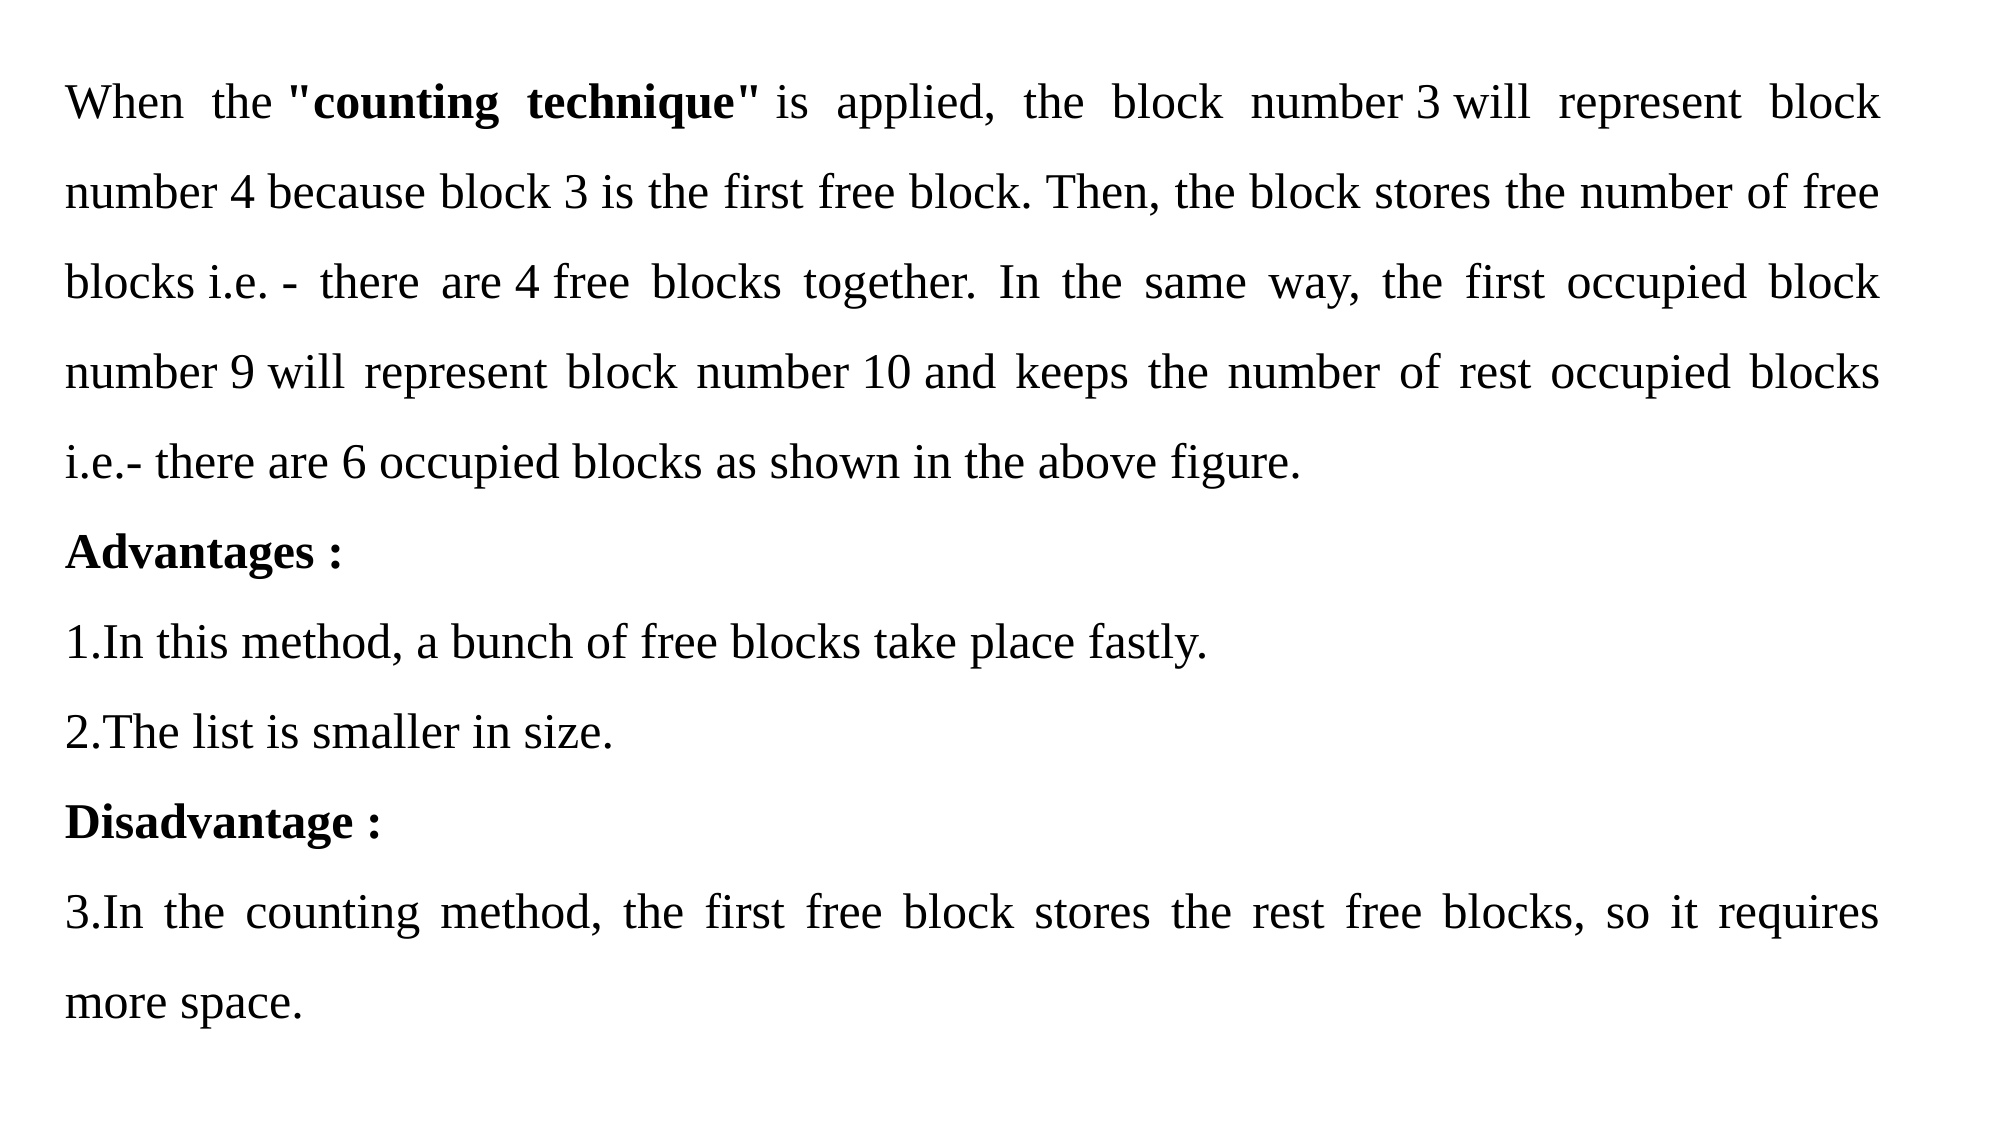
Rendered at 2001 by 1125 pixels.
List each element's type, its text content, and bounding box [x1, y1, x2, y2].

text_box When the "counting technique" is applied, the block number 3 will represent block number 4 because block 3 is the first free block. Then, the block stores the number of free blocks i.e. - there are 4 free blocks together. In the same way, the first occupied block number 9 will represent block number 10 and keeps the number of rest occupied blocks i.e.- there are 6 occupied blocks as shown in the above figure. Advantages : In this method, a bunch of free blocks take place fastly. The list is smaller in size. Disadvantage : In the counting method, the first free block stores the rest free blocks, so it requires more space. [50, 31, 1897, 1037]
